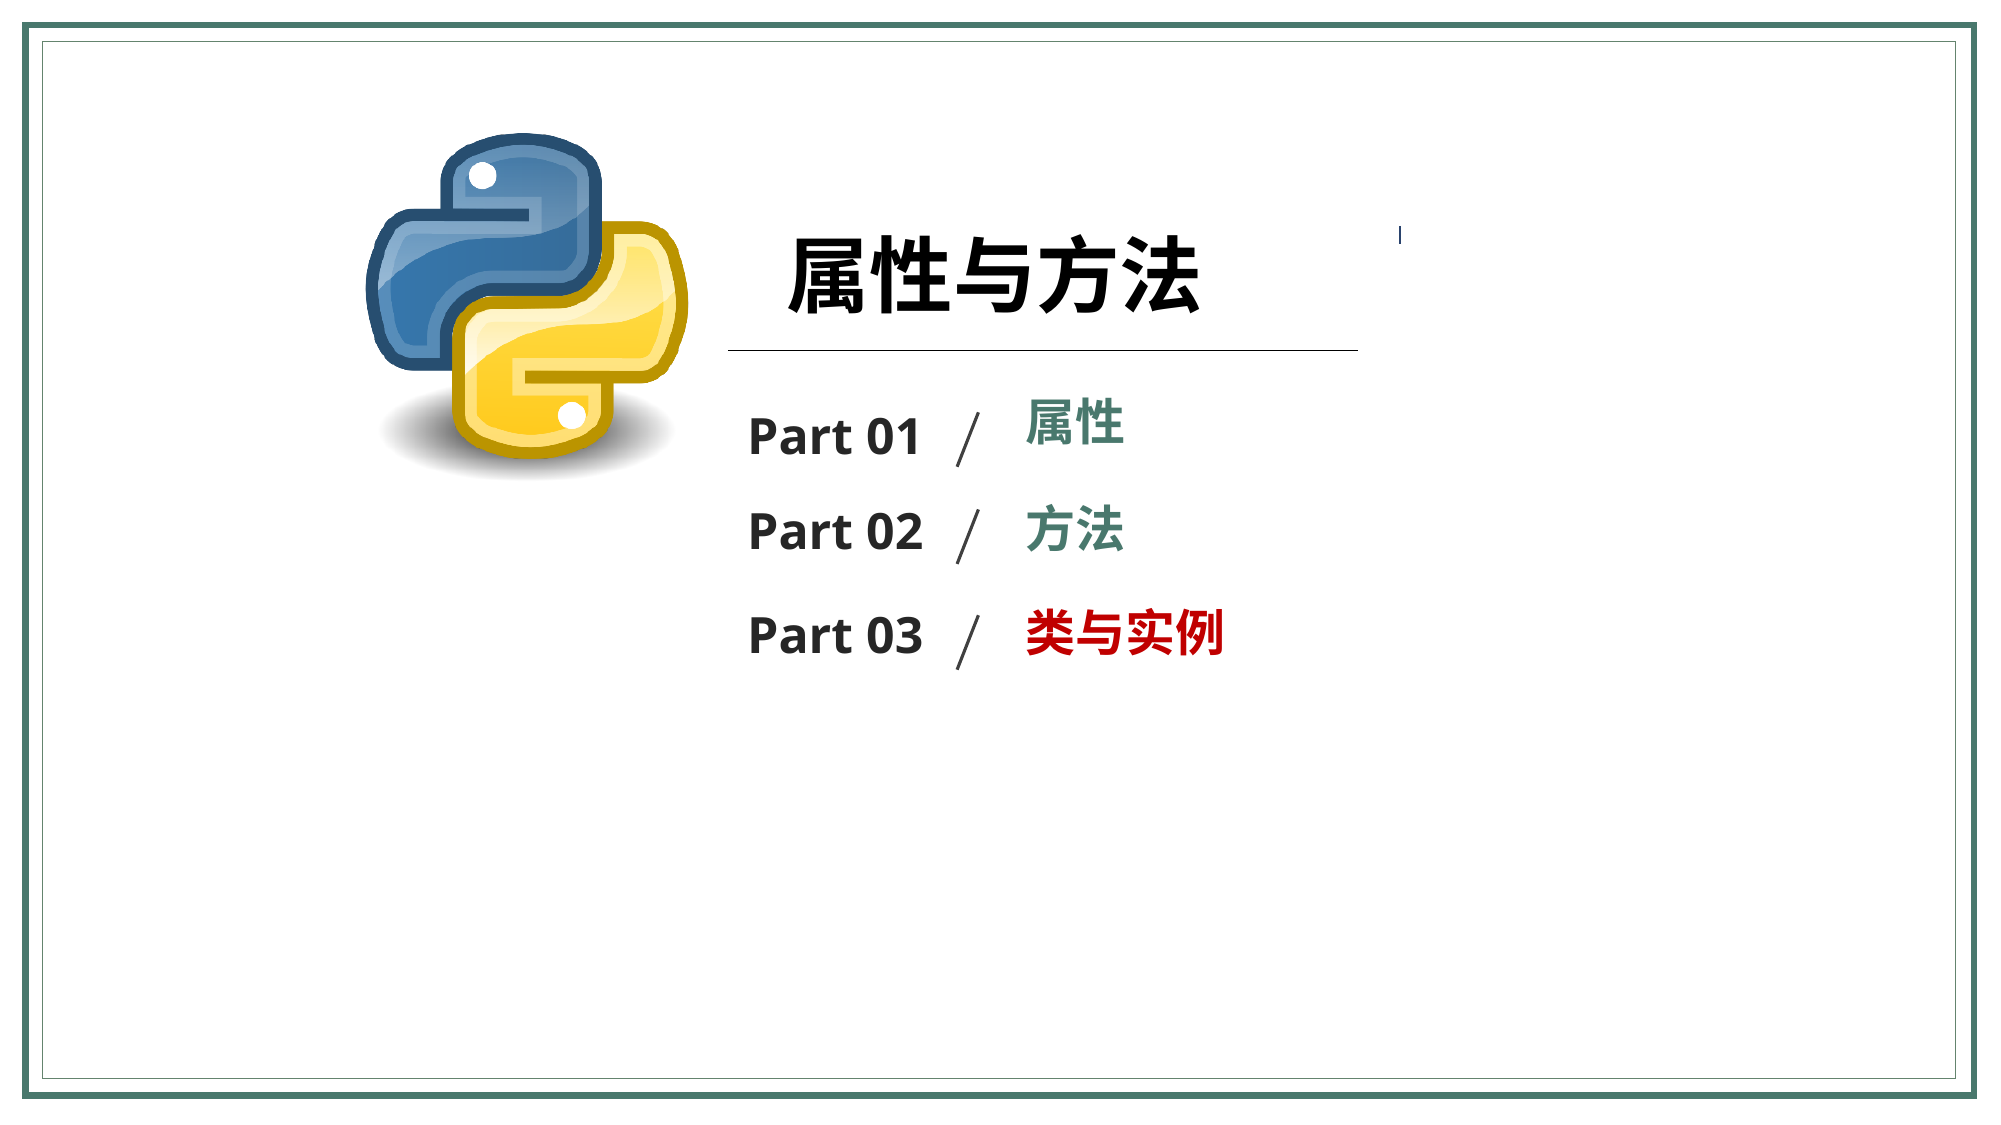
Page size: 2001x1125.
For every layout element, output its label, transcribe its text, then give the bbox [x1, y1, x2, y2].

text_box Part 01 [732, 396, 995, 472]
text_box [42, 41, 1956, 1080]
text_box 属性 [1010, 383, 1476, 459]
text_box [25, 24, 1975, 1097]
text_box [957, 412, 979, 467]
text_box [957, 615, 979, 670]
text_box 类与实例 [1010, 594, 1476, 669]
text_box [957, 509, 979, 564]
text_box Part 03 [732, 595, 995, 671]
text_box 方法 [1010, 489, 1476, 565]
picture [344, 124, 709, 490]
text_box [727, 215, 1401, 332]
text_box Part 02 [732, 492, 995, 567]
